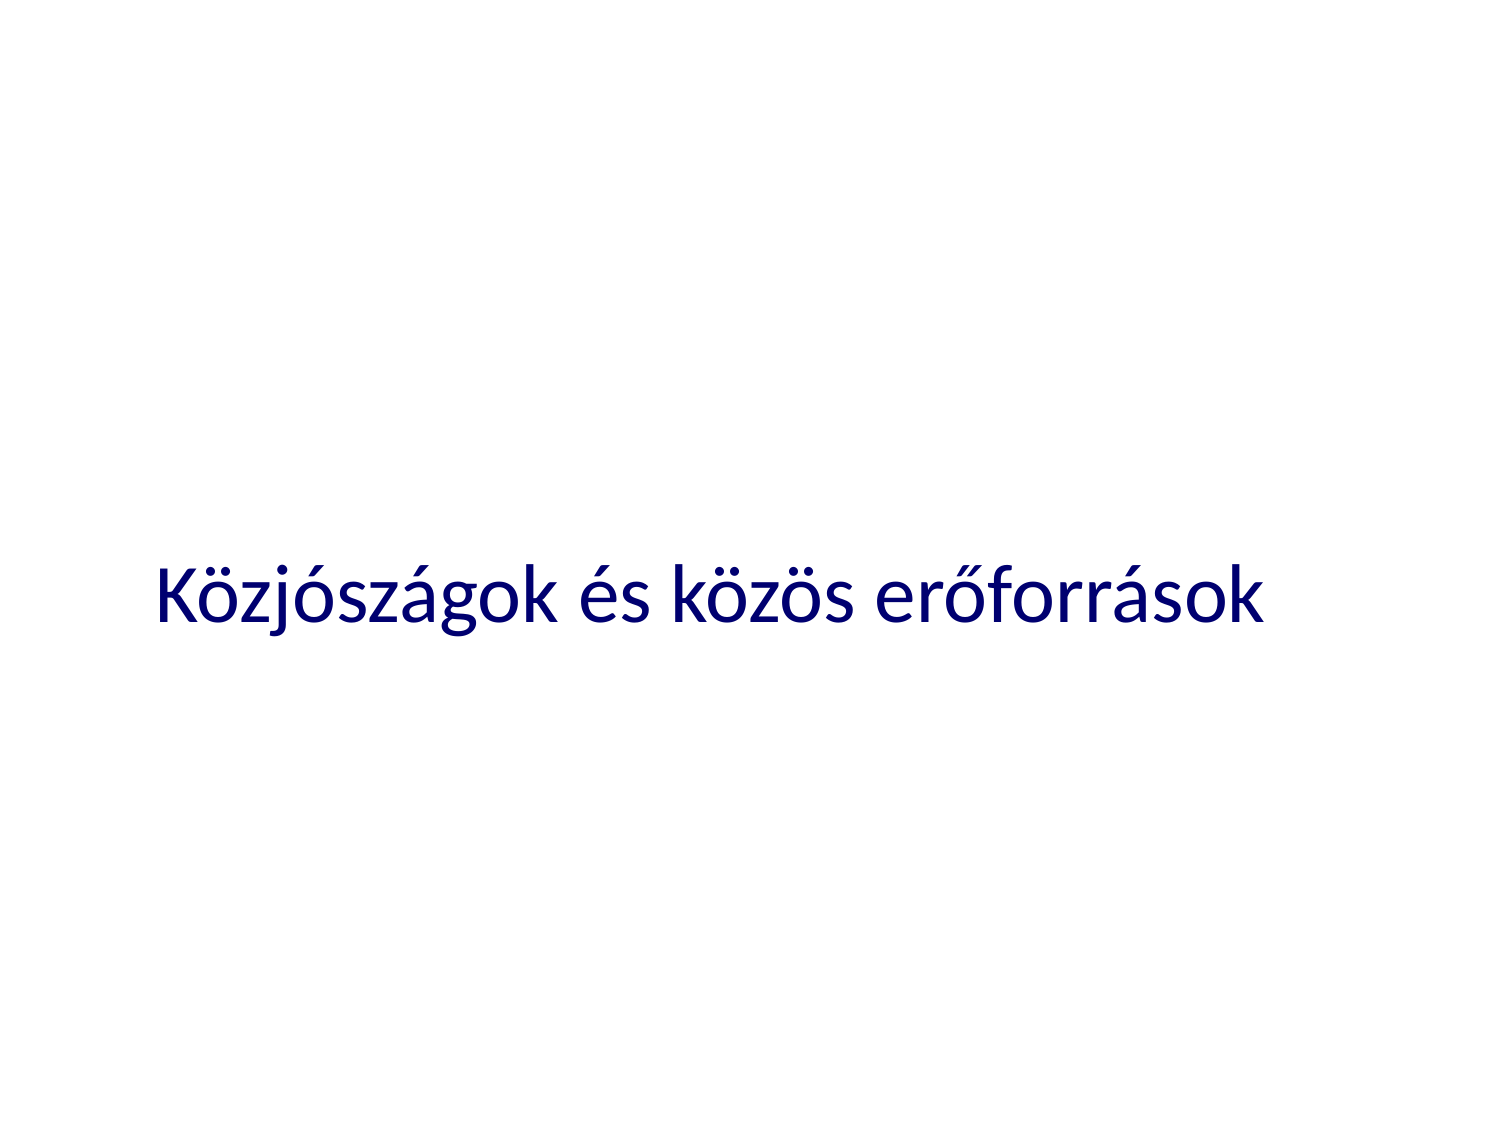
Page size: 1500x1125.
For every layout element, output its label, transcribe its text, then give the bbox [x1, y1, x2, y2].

title Közjószágok és közös erőforrások [0, 532, 1461, 932]
